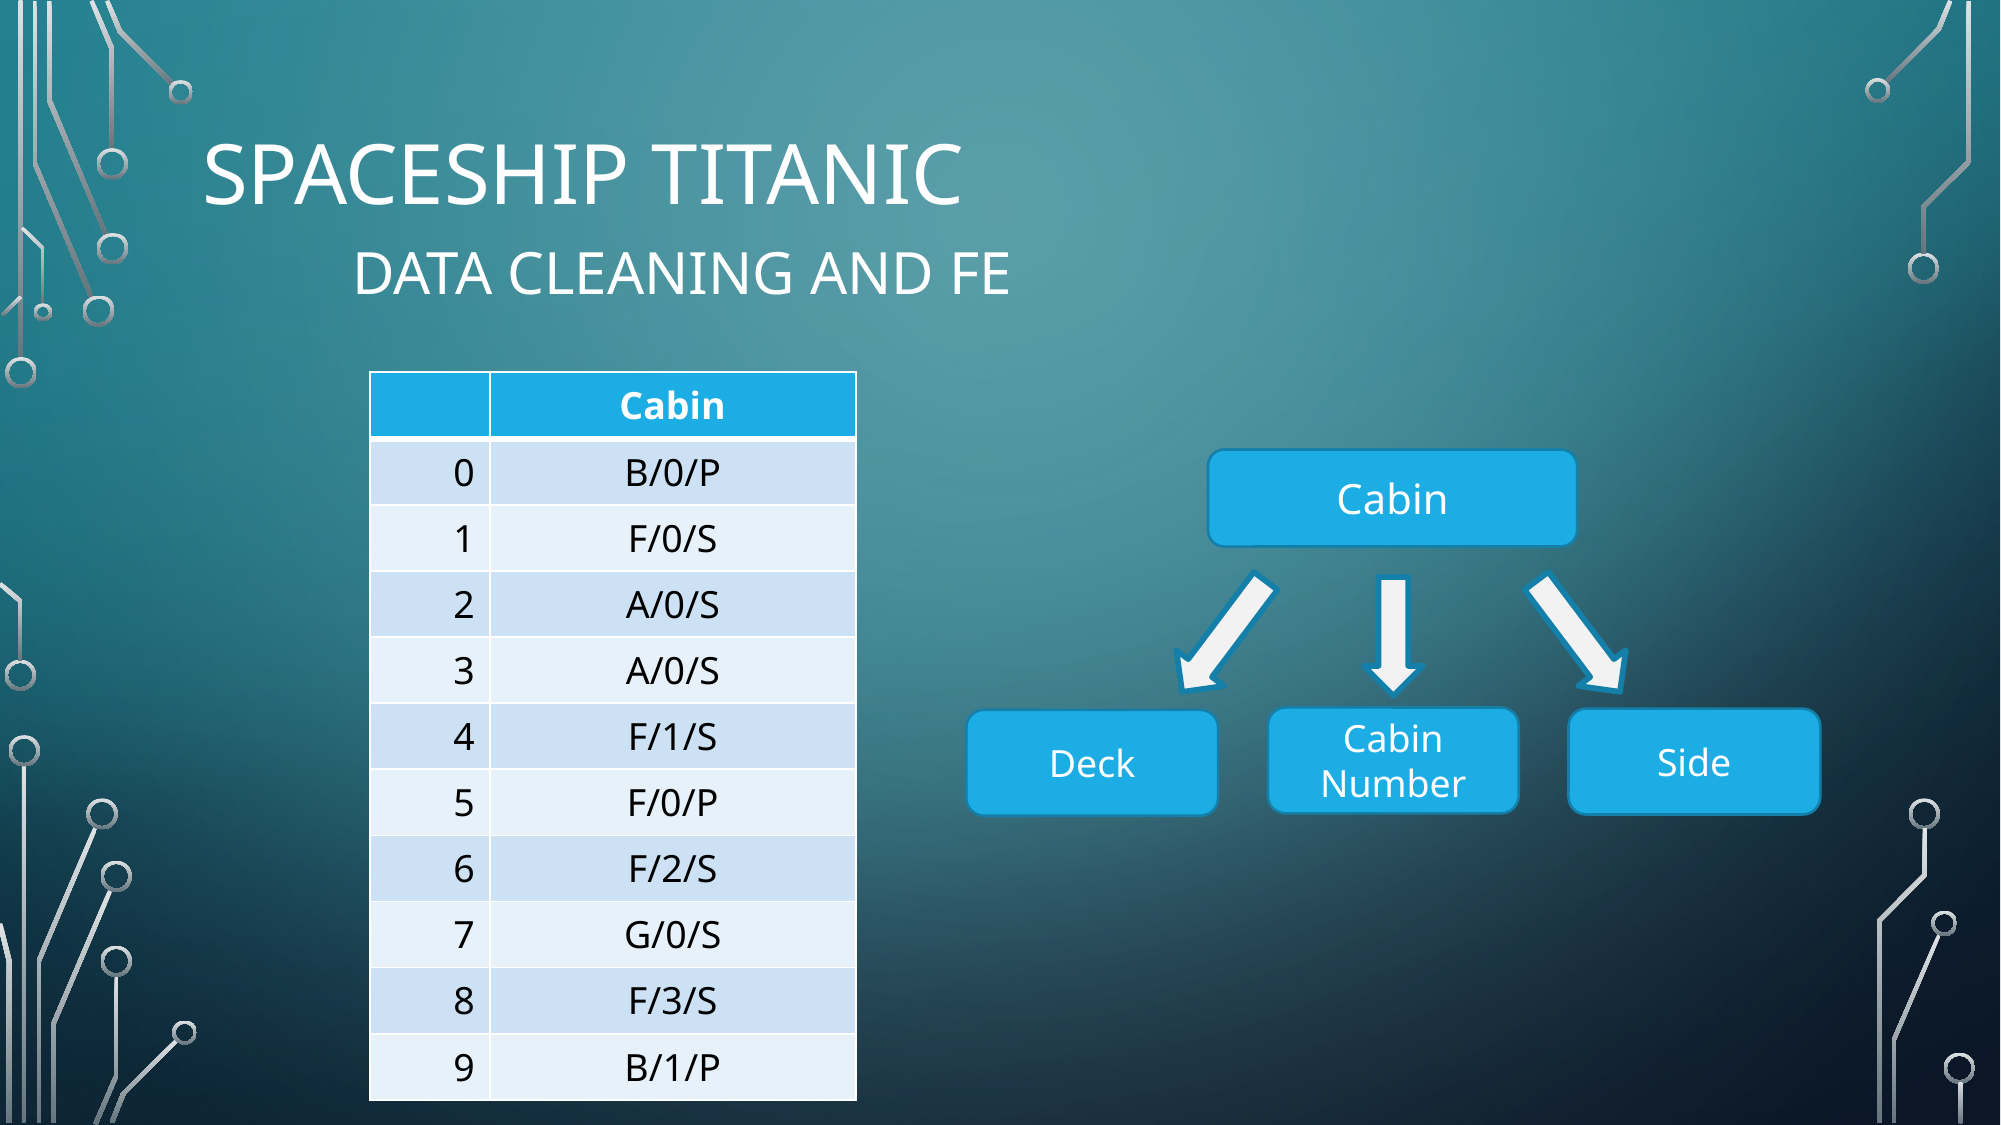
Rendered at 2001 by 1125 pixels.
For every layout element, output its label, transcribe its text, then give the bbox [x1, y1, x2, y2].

table_cell 4 [371, 704, 489, 768]
table_cell F/3/S [491, 968, 855, 1033]
text_box Side [1567, 707, 1822, 816]
text_box Cabin Number [1266, 706, 1521, 815]
table_cell 8 [371, 968, 489, 1033]
table_cell G/0/S [491, 902, 855, 967]
table_cell 1 [371, 506, 489, 570]
text_box [1523, 570, 1628, 694]
list [187, 369, 988, 950]
table_cell F/0/P [491, 770, 855, 835]
table_header Cabin [491, 373, 855, 436]
table_cell F/1/S [491, 704, 855, 768]
table_cell 6 [371, 836, 489, 901]
table_header [371, 373, 489, 436]
text_box Deck [964, 708, 1220, 818]
table_cell B/1/P [491, 1035, 855, 1099]
table_cell 5 [371, 770, 489, 835]
table_cell 0 [371, 442, 489, 504]
table_cell F/2/S [491, 836, 855, 901]
table_cell 7 [371, 902, 489, 967]
table_cell A/0/S [491, 638, 855, 702]
text_box [1175, 570, 1279, 694]
table_cell 9 [371, 1035, 489, 1099]
title Spaceship Titanic Data Cleaning and FE [187, 101, 1813, 344]
table_cell 2 [371, 572, 489, 636]
table_cell A/0/S [491, 572, 855, 636]
text_box [1362, 575, 1425, 697]
table_cell F/0/S [491, 506, 855, 570]
text_box Cabin [1206, 448, 1579, 548]
table_cell 3 [371, 638, 489, 702]
table_cell B/0/P [491, 442, 855, 504]
